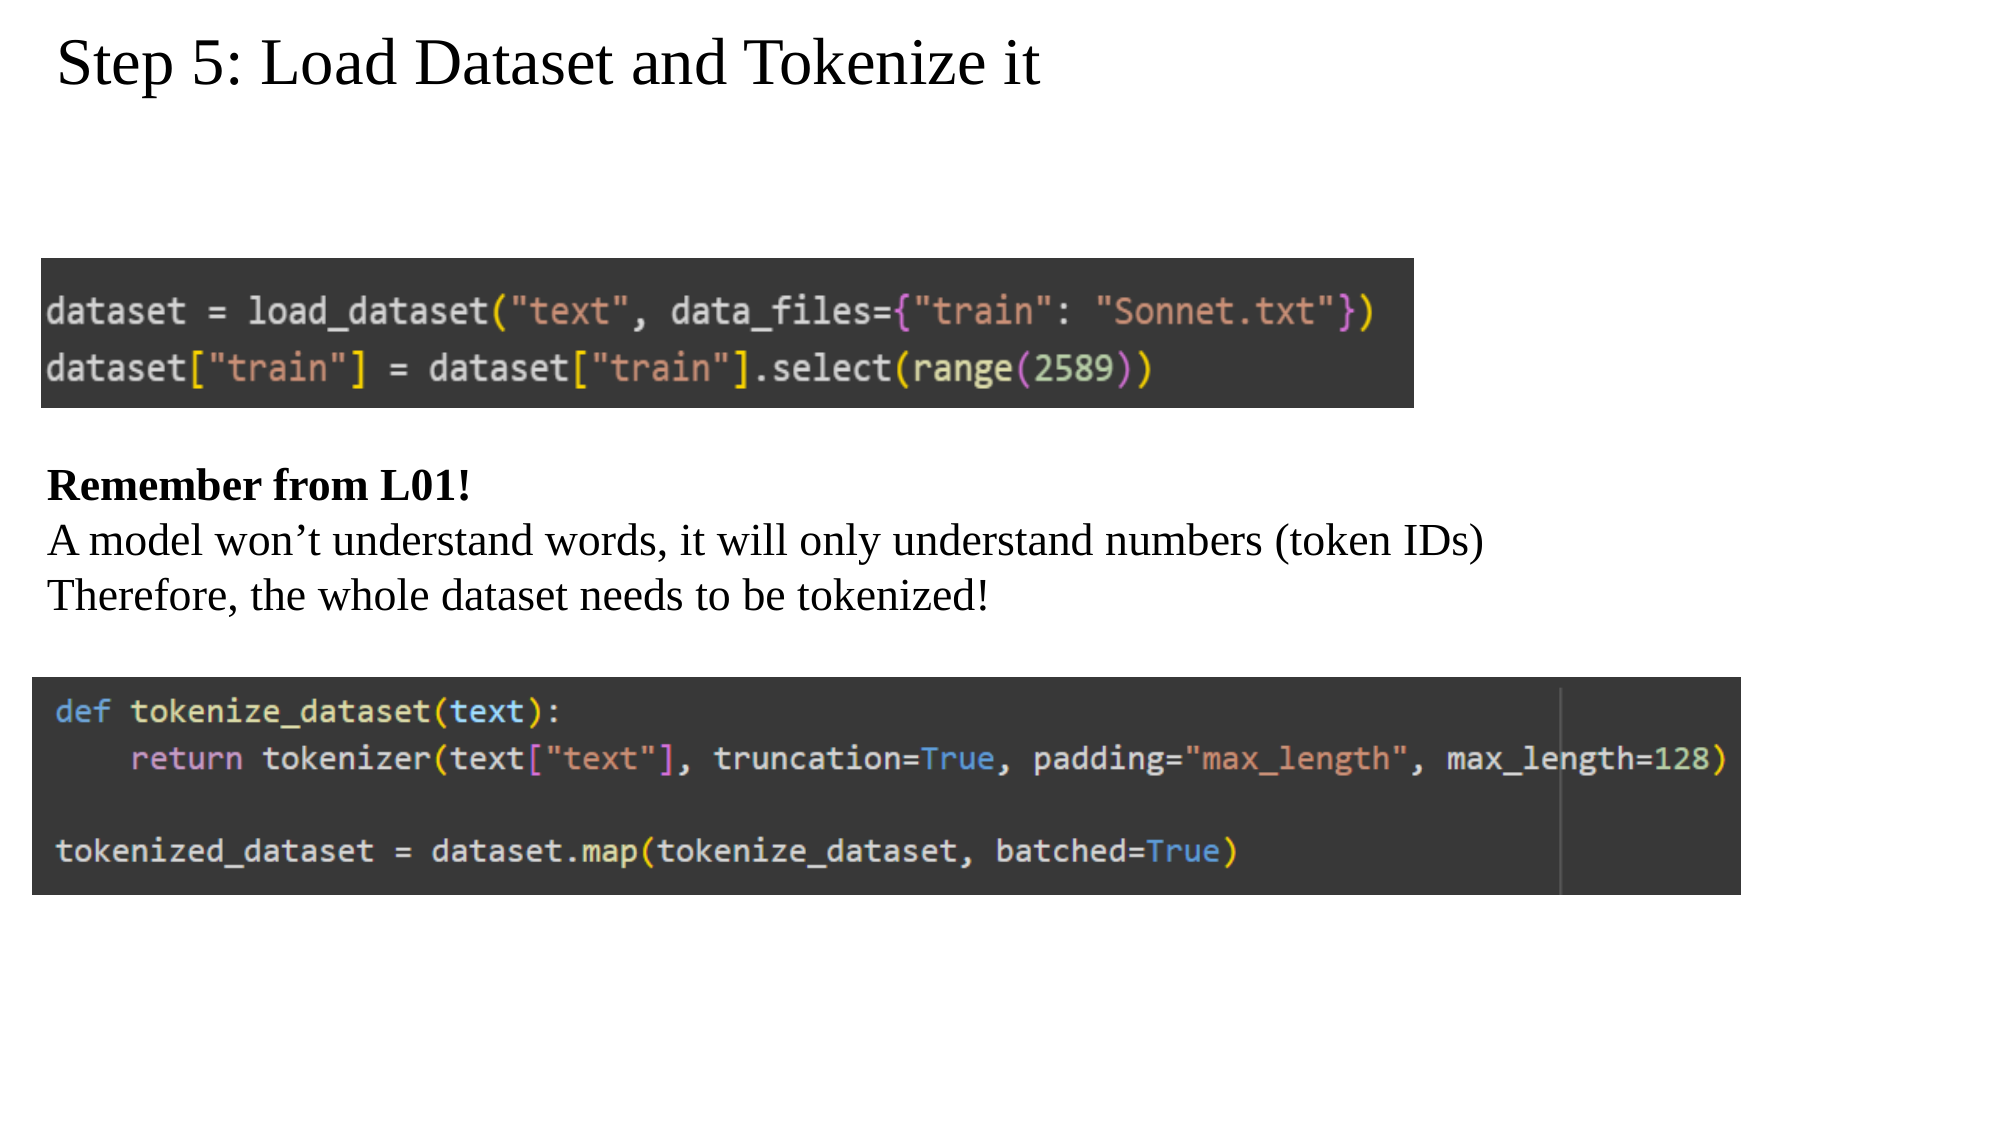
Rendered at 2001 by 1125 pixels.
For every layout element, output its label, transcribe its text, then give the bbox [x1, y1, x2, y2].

text_box Step 5: Load Dataset and Tokenize it [41, 0, 1256, 127]
text_box Remember from L01! A model won’t understand words, it will only understand numbers (token IDs) Therefore, the whole dataset needs to be tokenized! [32, 447, 1968, 738]
picture [40, 257, 1415, 408]
picture [31, 676, 1741, 895]
